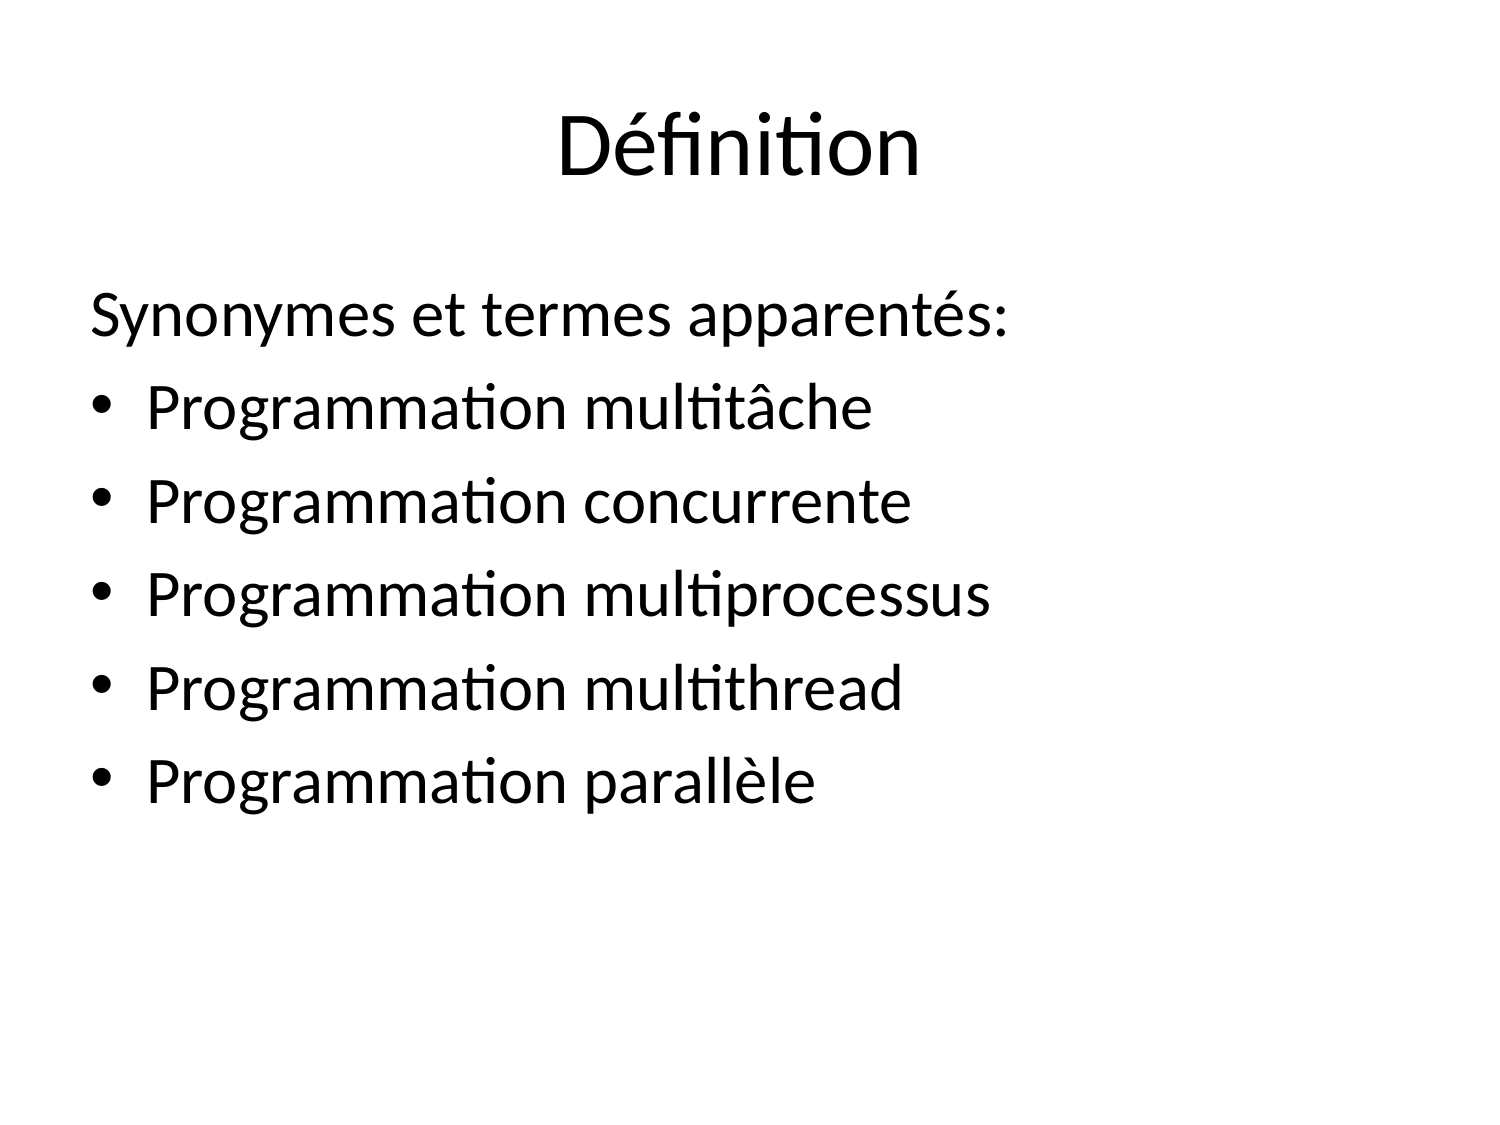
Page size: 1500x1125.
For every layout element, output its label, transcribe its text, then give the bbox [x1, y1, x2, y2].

title Définition [75, 45, 1425, 233]
list Synonymes et termes apparentés: Programmation multitâche Programmation concurrente Programmation multiprocessus Programmation multithread Programmation parallèle [75, 262, 1425, 1005]
